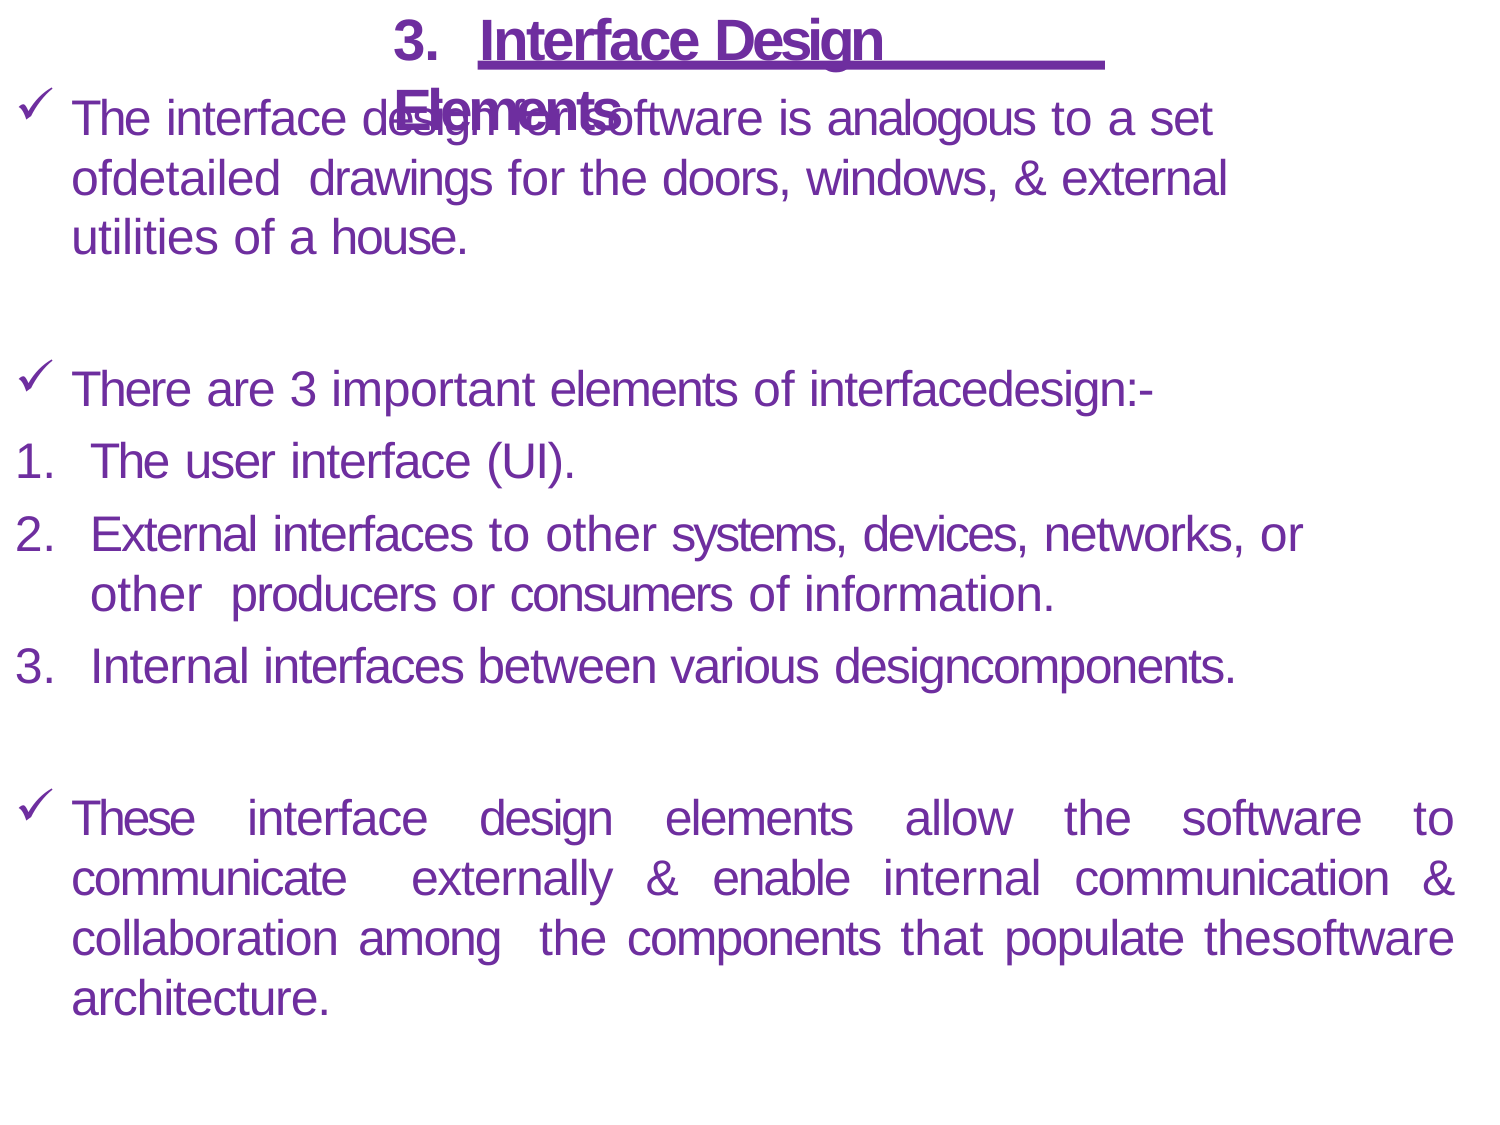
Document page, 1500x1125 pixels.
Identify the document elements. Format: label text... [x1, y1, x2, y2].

text_box [477, 60, 1105, 70]
title 3. Interface Design Elements [391, 0, 1112, 82]
text_box The interface design for software is analogous to a set ofdetailed drawings for the doors, windows, & external utilities of a house. There are 3 important elements of interfacedesign:- The user interface (UI). External interfaces to other systems, devices, networks, or other producers or consumers of information. Internal interfaces between various designcomponents. These interface design elements allow the software to communicate externally & enable internal communication & collaboration among the components that populate thesoftware architecture. [12, 82, 1457, 1117]
